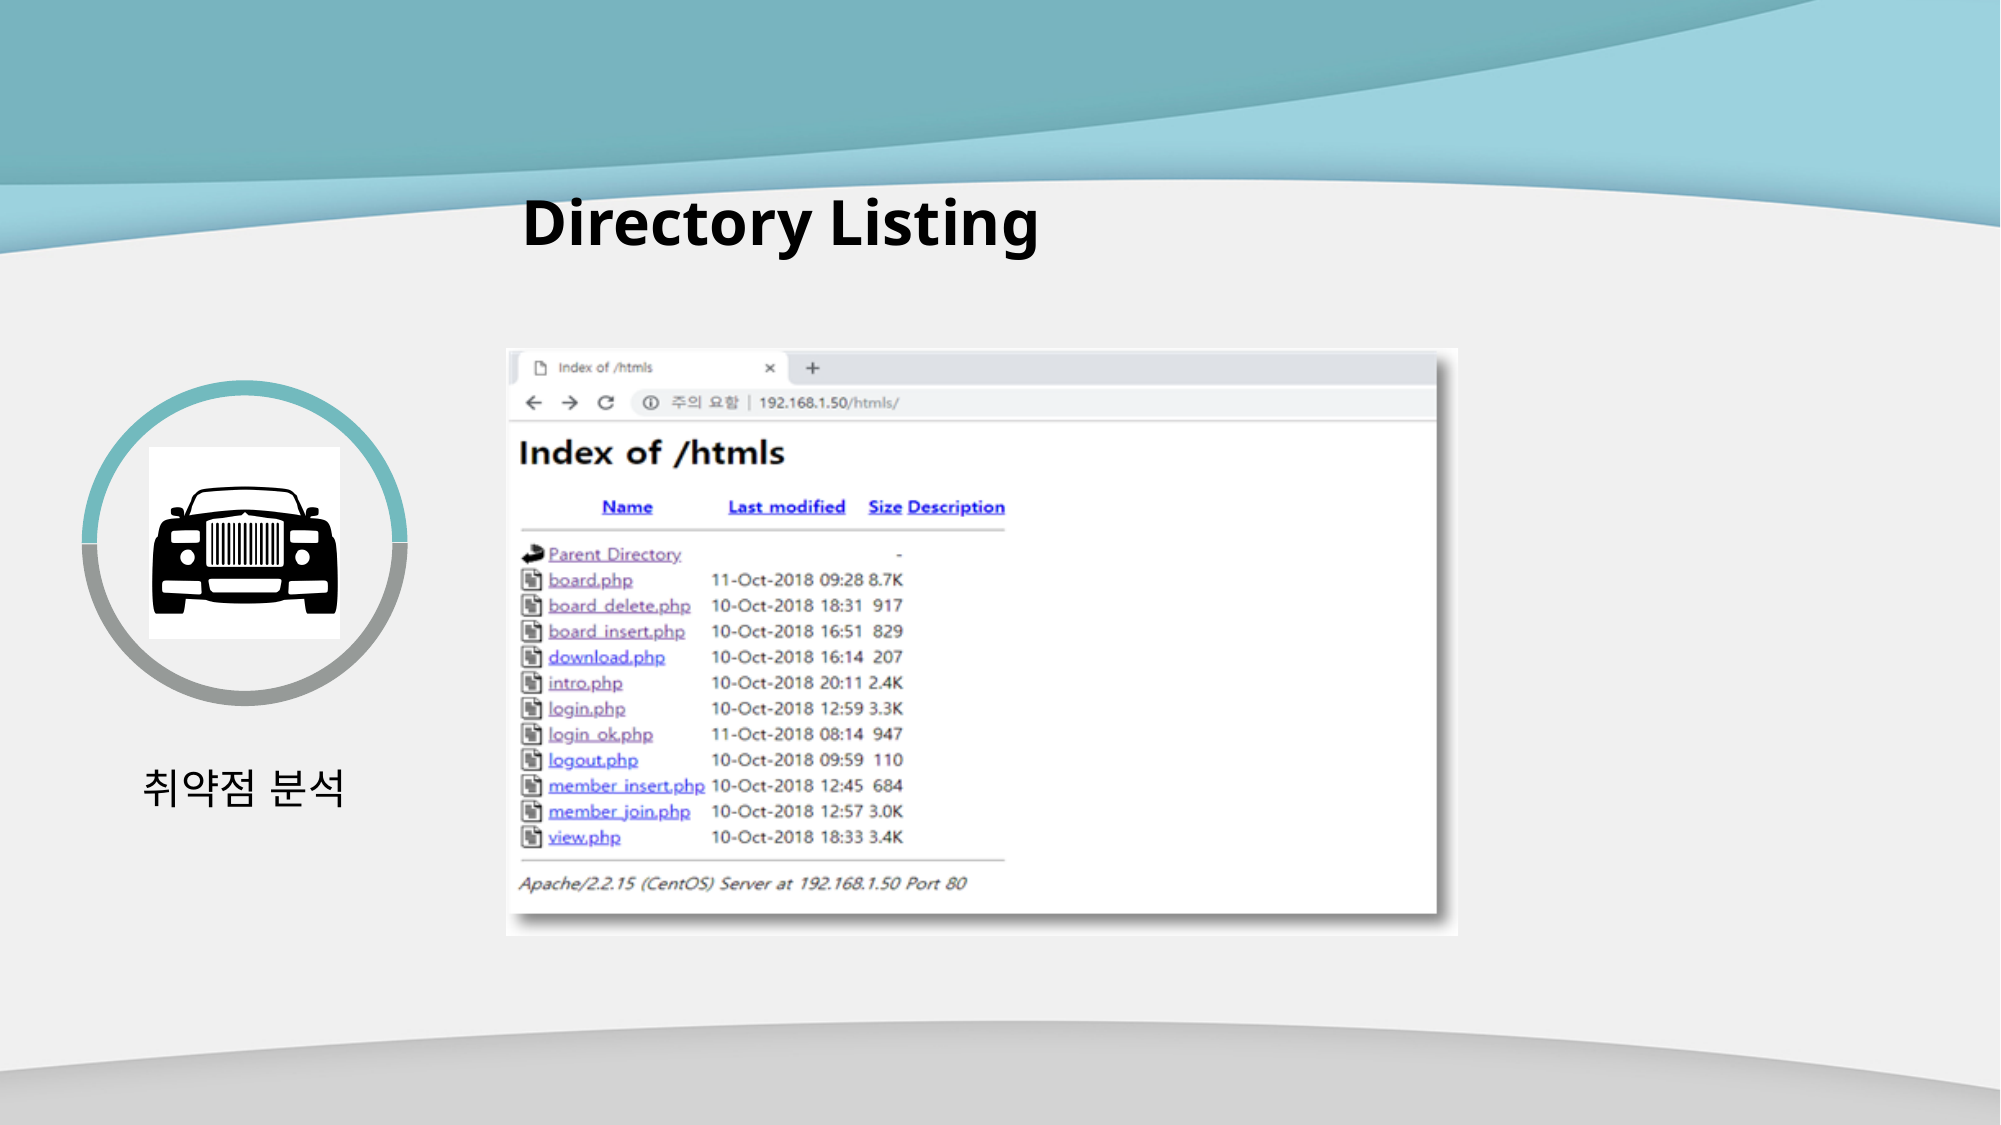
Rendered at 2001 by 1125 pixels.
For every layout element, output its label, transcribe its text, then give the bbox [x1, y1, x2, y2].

title Directory Listing [506, 156, 1925, 294]
picture [0, 0, 2001, 1125]
